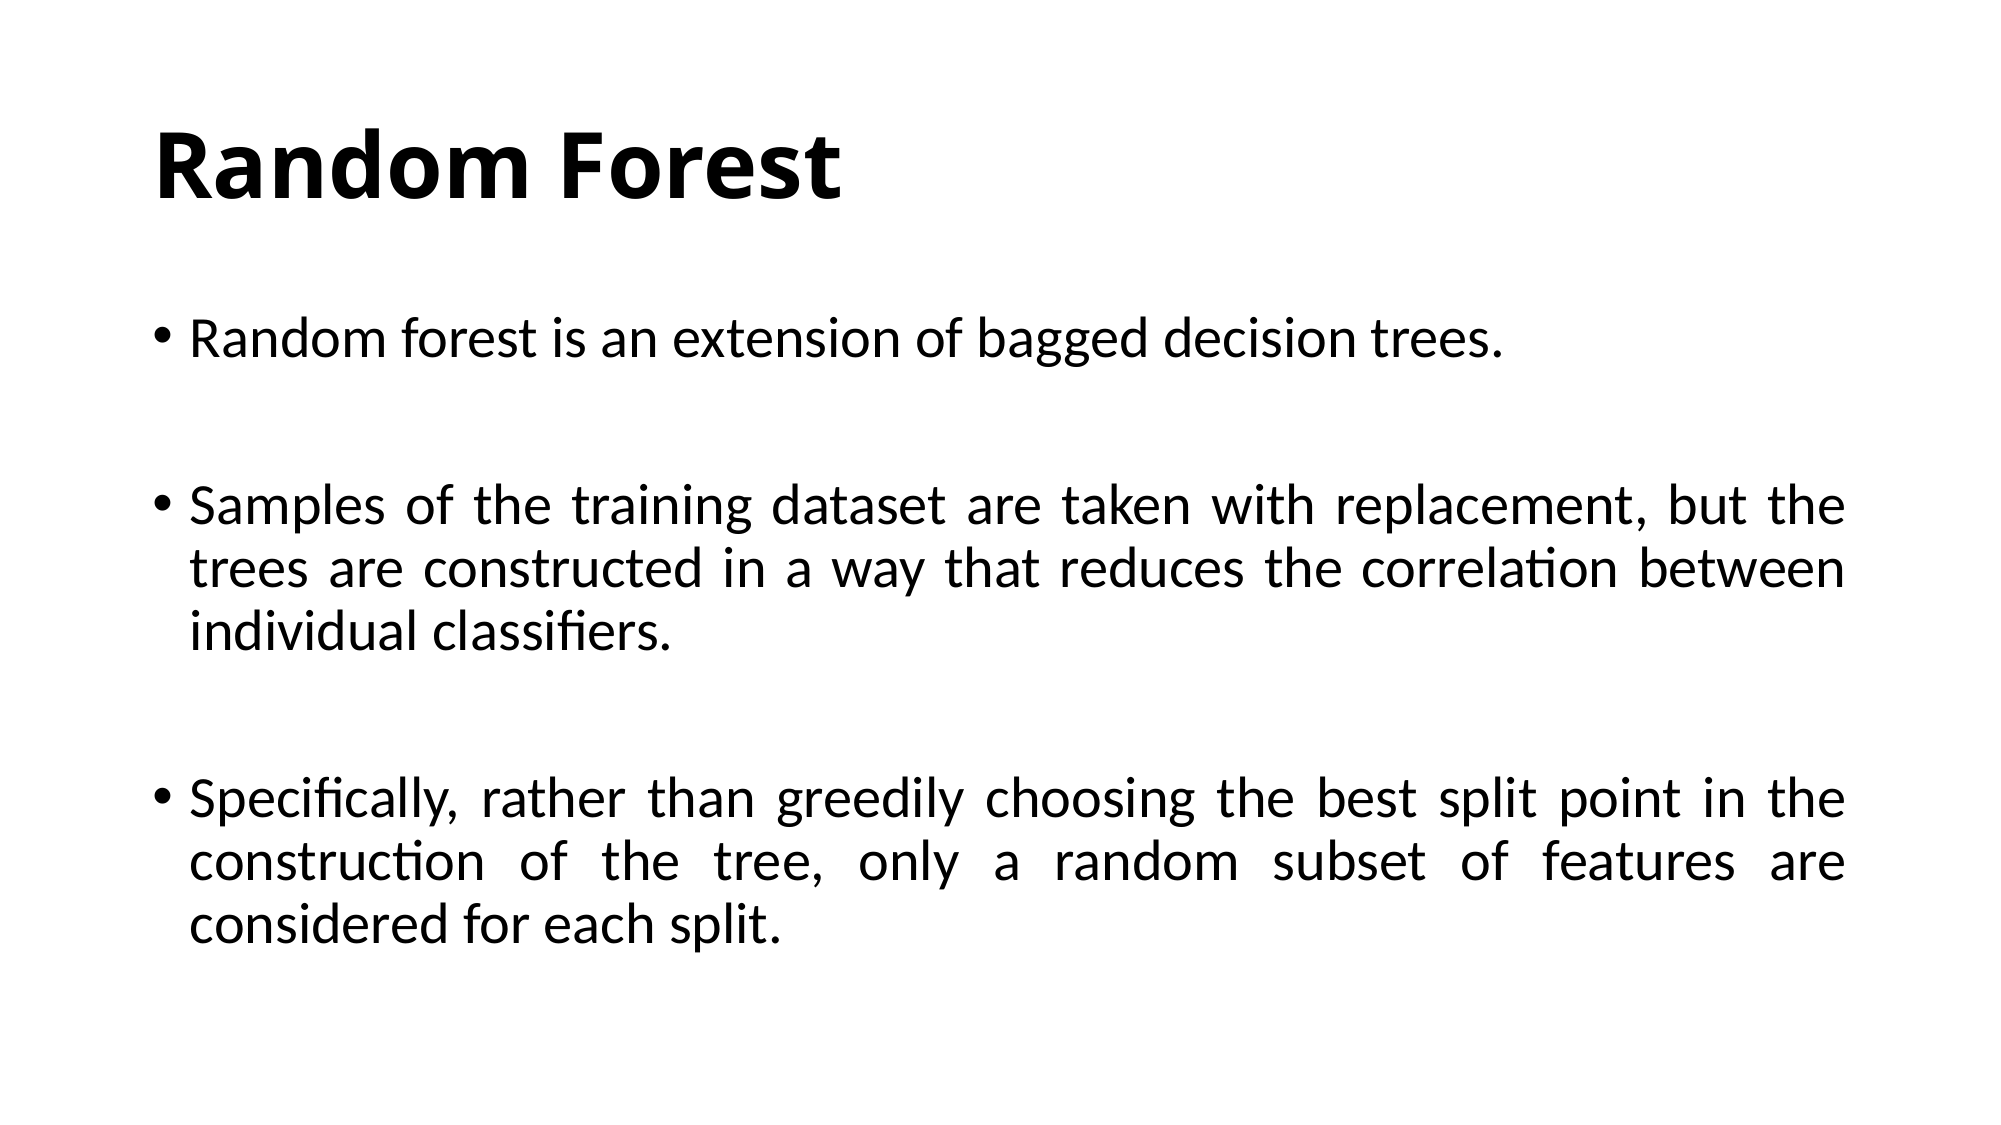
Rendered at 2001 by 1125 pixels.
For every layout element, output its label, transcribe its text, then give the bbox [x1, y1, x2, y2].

list Random forest is an extension of bagged decision trees. Samples of the training dataset are taken with replacement, but the trees are constructed in a way that reduces the correlation between individual classifiers. Specifically, rather than greedily choosing the best split point in the construction of the tree, only a random subset of features are considered for each split. [137, 299, 1863, 1014]
title Random Forest [137, 59, 1863, 278]
